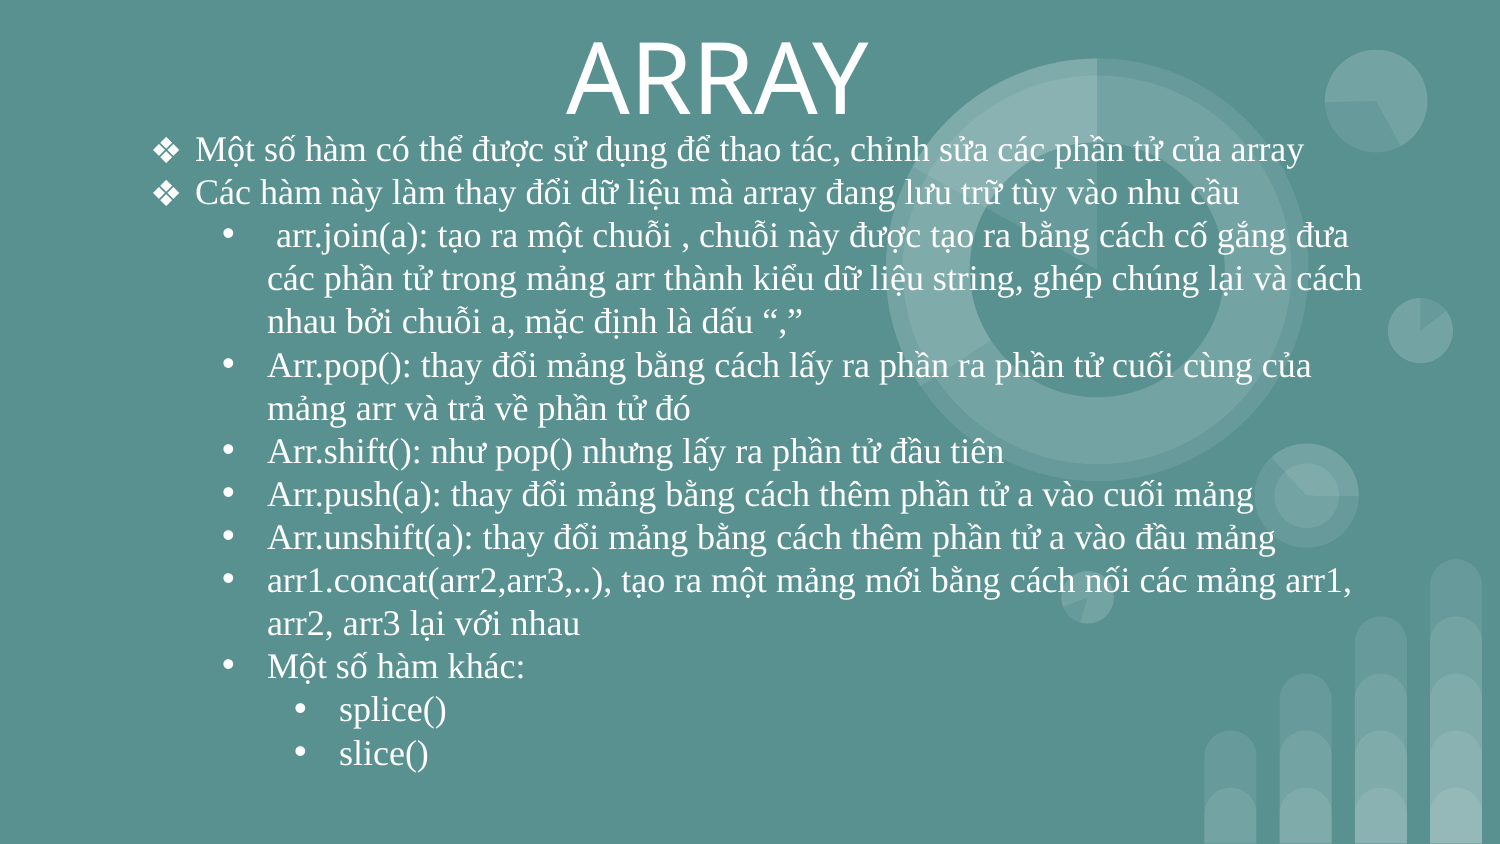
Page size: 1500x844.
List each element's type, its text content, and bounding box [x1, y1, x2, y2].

subtitle Một số hàm có thể được sử dụng để thao tác, chỉnh sửa các phần tử của array Các hàm này làm thay đổi dữ liệu mà array đang lưu trữ tùy vào nhu cầu arr.join(a): tạo ra một chuỗi , chuỗi này được tạo ra bằng cách cố gắng đưa các phần tử trong mảng arr thành kiểu dữ liệu string, ghép chúng lại và cách nhau bởi chuỗi a, mặc định là dấu “,” Arr.pop(): thay đổi mảng bằng cách lấy ra phần ra phần tử cuối cùng của mảng arr và trả về phần tử đó Arr.shift(): như pop() nhưng lấy ra phần tử đầu tiên Arr.push(a): thay đổi mảng bằng cách thêm phần tử a vào cuối mảng Arr.unshift(a): thay đổi mảng bằng cách thêm phần tử a vào đầu mảng arr1.concat(arr2,arr3,..), tạo ra một mảng mới bằng cách nối các mảng arr1, arr2, arr3 lại với nhau Một số hàm khác: splice() slice() [135, 110, 1401, 788]
title ARRAY [106, 0, 1330, 105]
